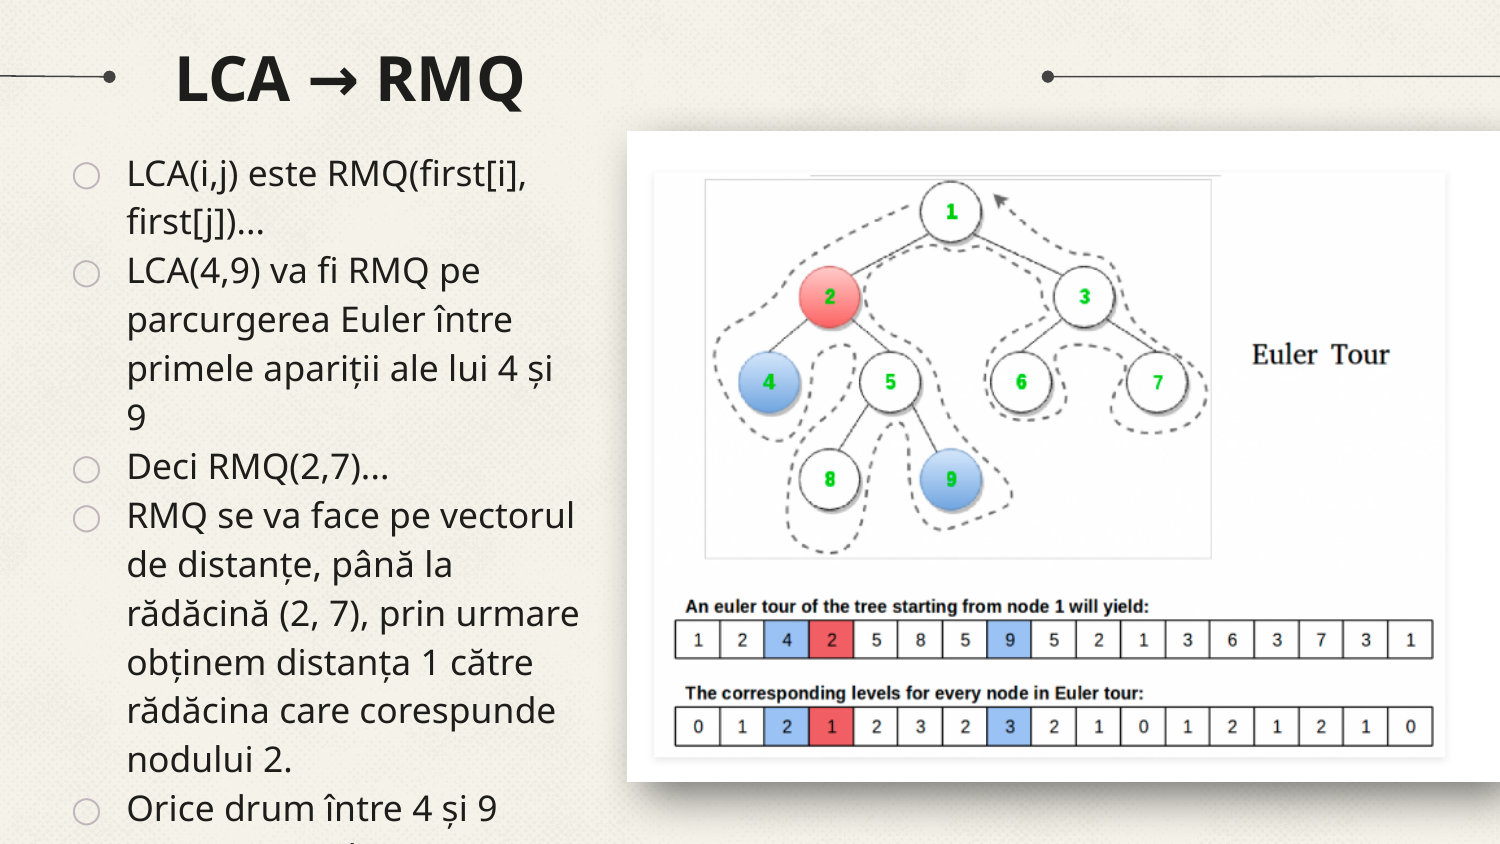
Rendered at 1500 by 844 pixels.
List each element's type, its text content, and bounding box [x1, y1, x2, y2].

list LCA(i,j) este RMQ(first[i], first[j])... LCA(4,9) va fi RMQ pe parcurgerea Euler între primele apariții ale lui 4 și 9 Deci RMQ(2,7)... RMQ se va face pe vectorul de distanțe, până la rădăcină (2, 7), prin urmare obținem distanța 1 către rădăcina care corespunde nodului 2. Orice drum între 4 și 9 trece prin 2, dar nu mai sus de 2! [36, 129, 624, 780]
title LCA → RMQ [159, 6, 1170, 129]
picture [0, 0, 1500, 844]
